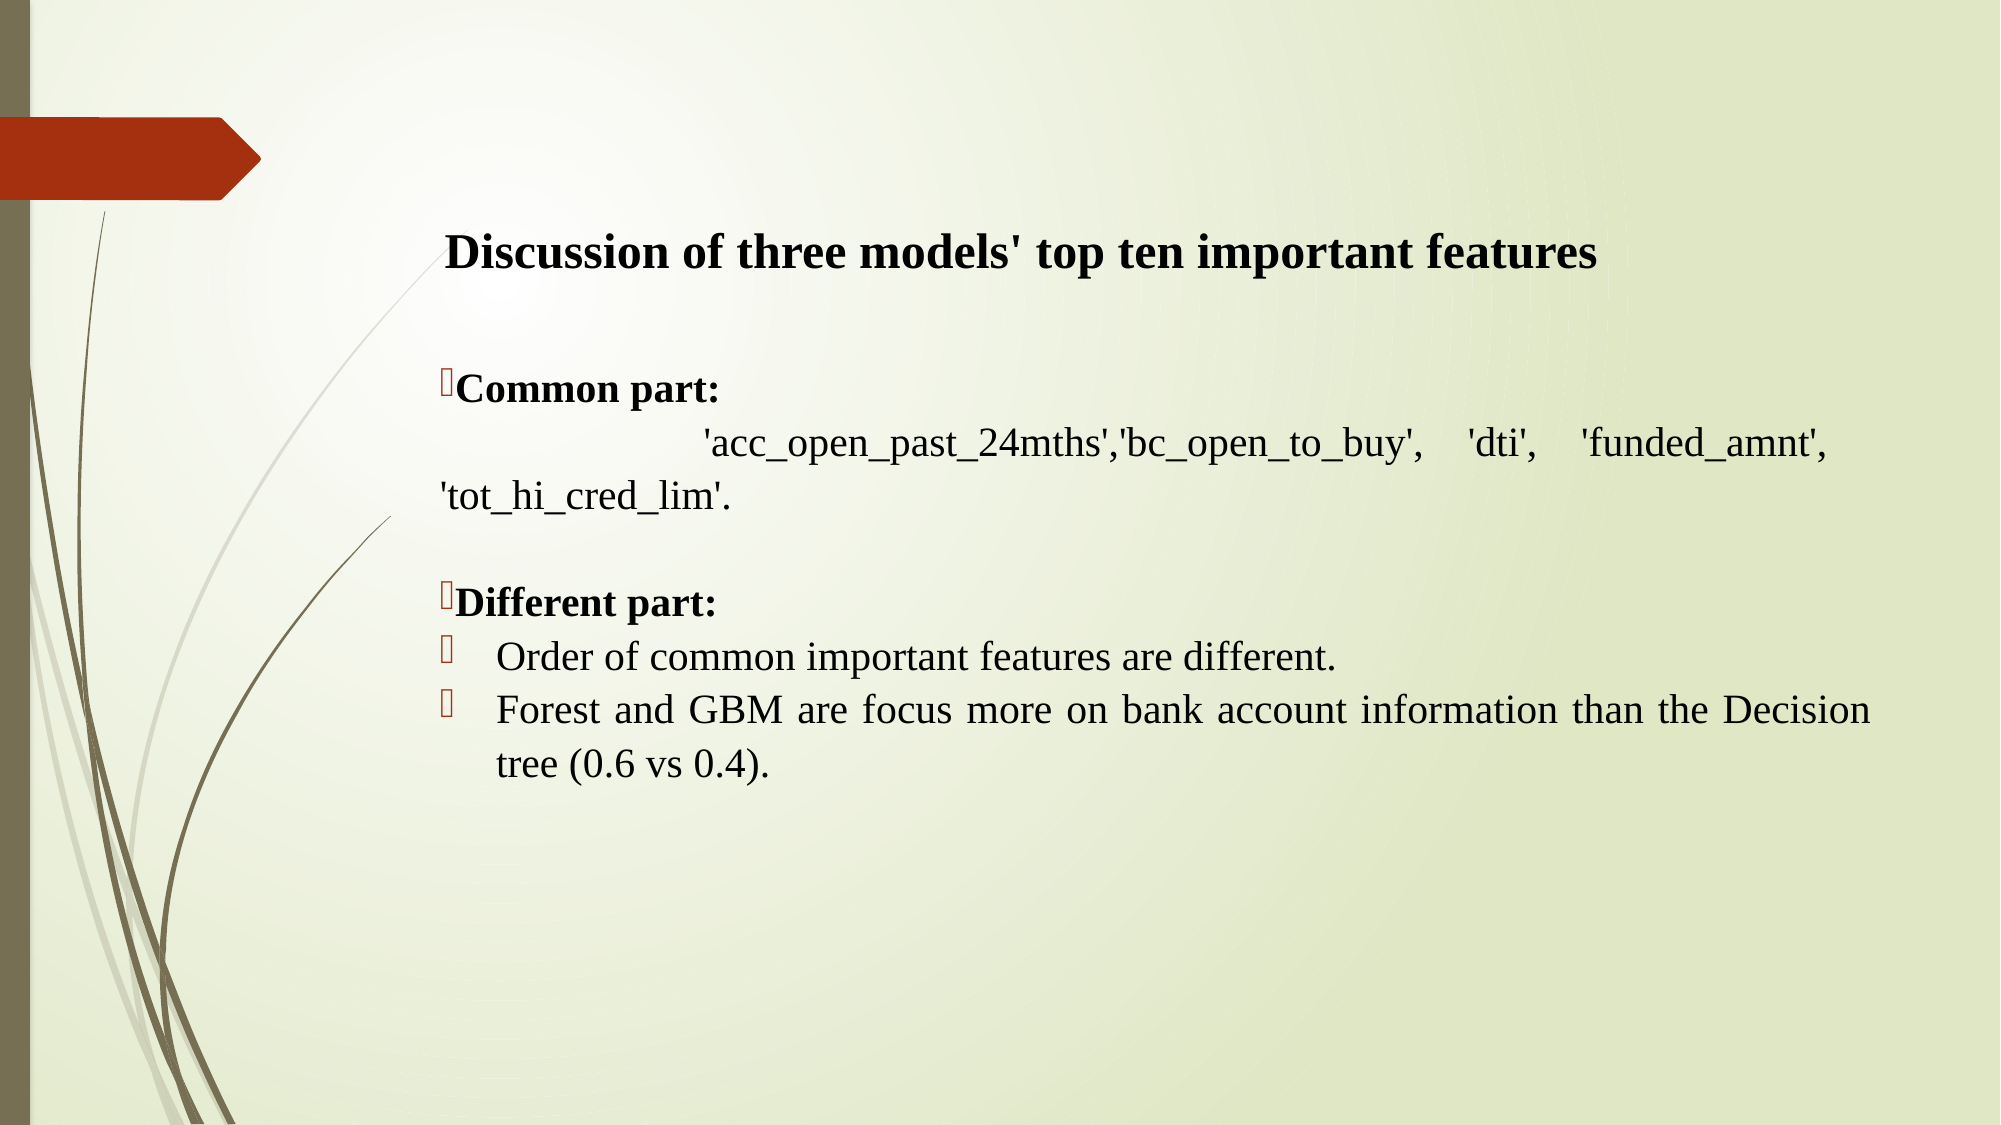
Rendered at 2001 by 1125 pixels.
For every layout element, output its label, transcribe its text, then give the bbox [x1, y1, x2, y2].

text_box Discussion of three models' top ten important features [429, 206, 1614, 286]
list Common part: 'acc_open_past_24mths','bc_open_to_buy', 'dti', 'funded_amnt', 'tot_hi_cred_lim'. Different part: Order of common important features are different. Forest and GBM are focus more on bank account information than the Decision tree (0.6 vs 0.4). [424, 350, 1888, 970]
